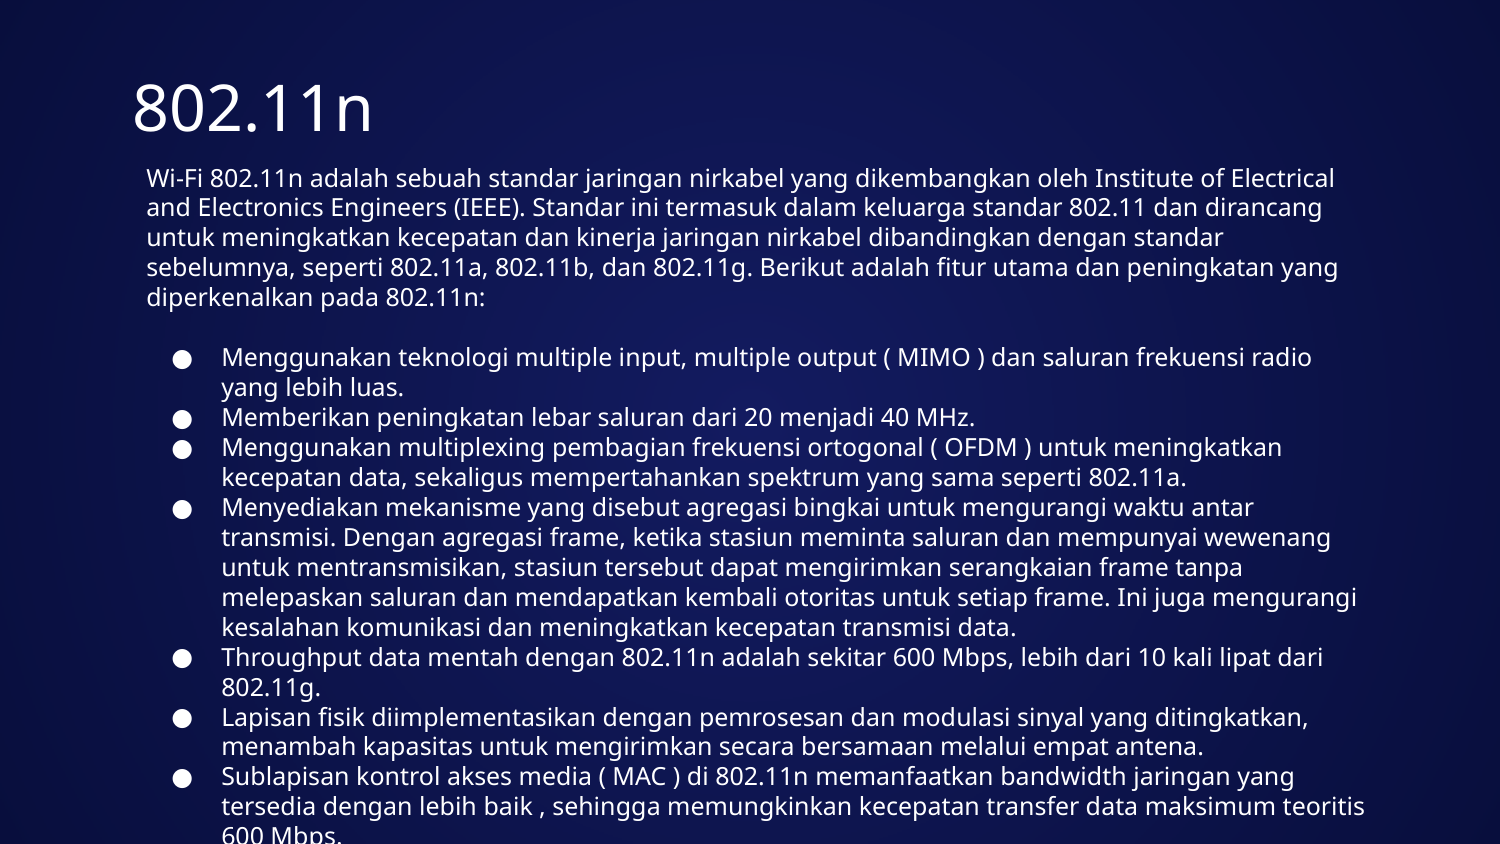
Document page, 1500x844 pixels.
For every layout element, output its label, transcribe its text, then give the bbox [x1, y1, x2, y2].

picture [0, 0, 1500, 844]
title 802.11n [116, 52, 1383, 147]
subtitle Wi-Fi 802.11n adalah sebuah standar jaringan nirkabel yang dikembangkan oleh Institute of Electrical and Electronics Engineers (IEEE). Standar ini termasuk dalam keluarga standar 802.11 dan dirancang untuk meningkatkan kecepatan dan kinerja jaringan nirkabel dibandingkan dengan standar sebelumnya, seperti 802.11a, 802.11b, dan 802.11g. Berikut adalah fitur utama dan peningkatan yang diperkenalkan pada 802.11n: Menggunakan teknologi multiple input, multiple output ( MIMO ) dan saluran frekuensi radio yang lebih luas. Memberikan peningkatan lebar saluran dari 20 menjadi 40 MHz. Menggunakan multiplexing pembagian frekuensi ortogonal ( OFDM ) untuk meningkatkan kecepatan data, sekaligus mempertahankan spektrum yang sama seperti 802.11a. Menyediakan mekanisme yang disebut agregasi bingkai untuk mengurangi waktu antar transmisi. Dengan agregasi frame, ketika stasiun meminta saluran dan mempunyai wewenang untuk mentransmisikan, stasiun tersebut dapat mengirimkan serangkaian frame tanpa melepaskan saluran dan mendapatkan kembali otoritas untuk setiap frame. Ini juga mengurangi kesalahan komunikasi dan meningkatkan kecepatan transmisi data. Throughput data mentah dengan 802.11n adalah sekitar 600 Mbps, lebih dari 10 kali lipat dari 802.11g. Lapisan fisik diimplementasikan dengan pemrosesan dan modulasi sinyal yang ditingkatkan, menambah kapasitas untuk mengirimkan secara bersamaan melalui empat antena. Sublapisan kontrol akses media ( MAC ) di 802.11n memanfaatkan bandwidth jaringan yang tersedia dengan lebih baik , sehingga memungkinkan kecepatan transfer data maksimum teoritis 600 Mbps. [131, 147, 1383, 809]
